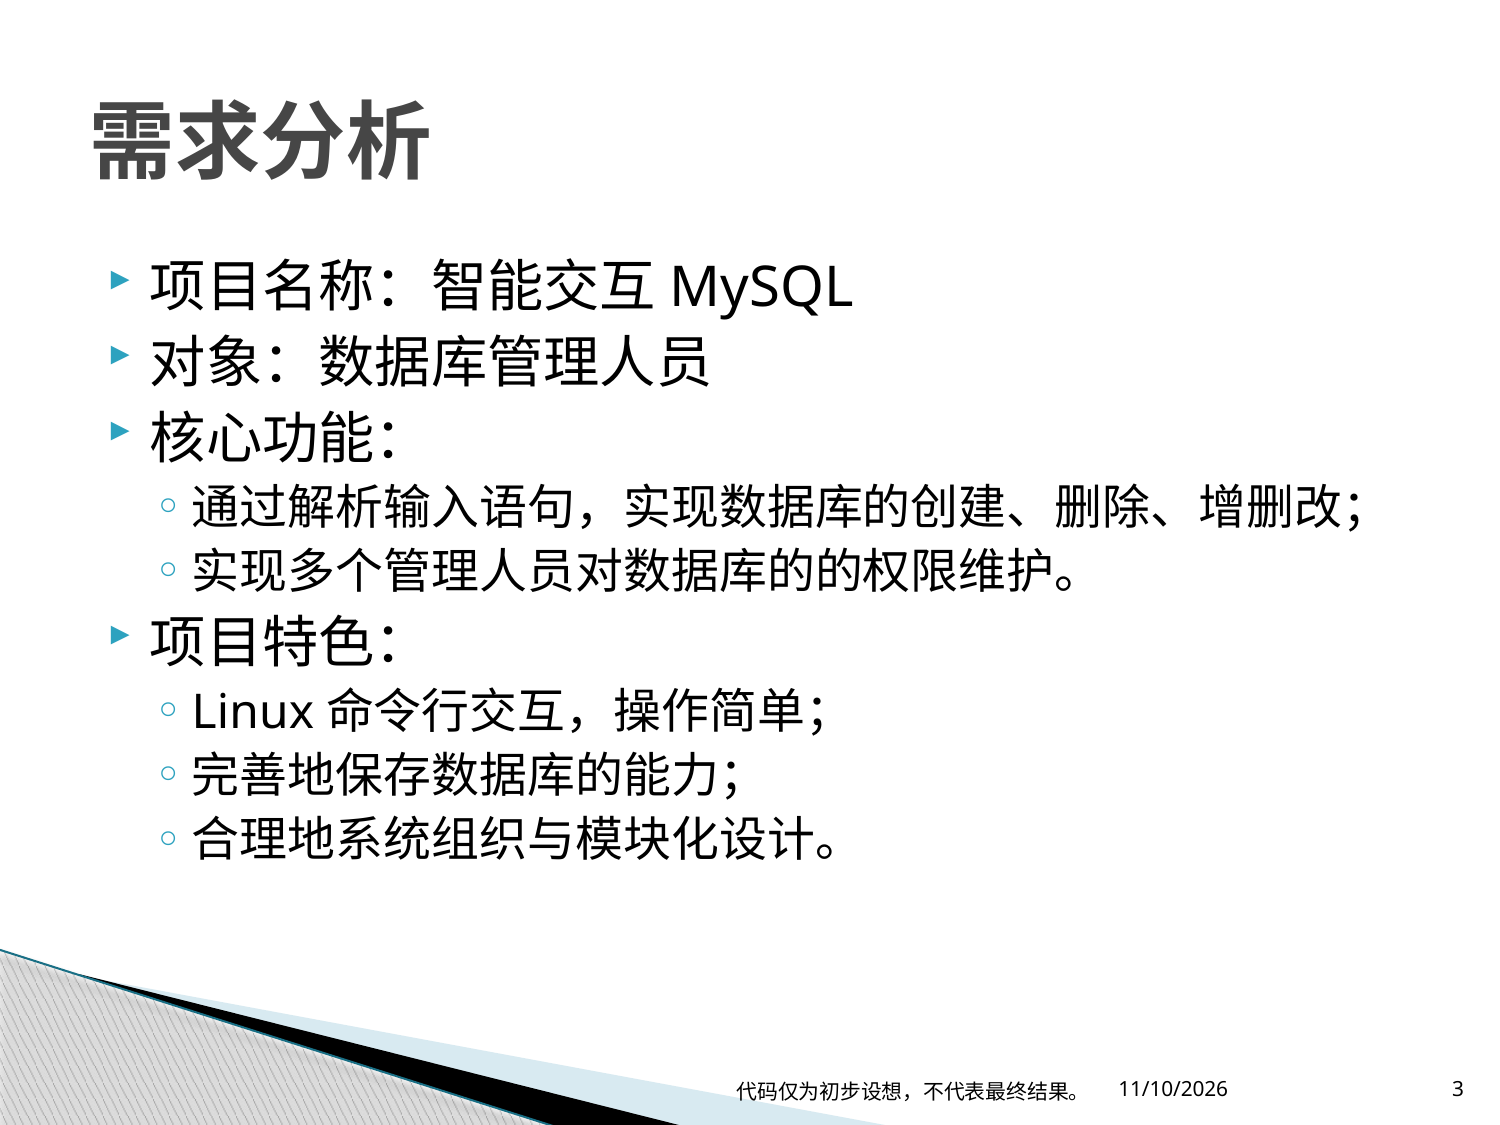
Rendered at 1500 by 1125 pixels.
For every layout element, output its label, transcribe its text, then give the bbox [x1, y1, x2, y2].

footer 代码仅为初步设想，不代表最终结果。 [718, 1051, 1105, 1112]
title 需求分析 [75, 45, 1425, 233]
list 项目名称：智能交互MySQL 对象：数据库管理人员 核心功能： 通过解析输入语句，实现数据库的创建、删除、增删改； 实现多个管理人员对数据库的的权限维护。 项目特色： Linux命令行交互，操作简单； 完善地保存数据库的能力； 合理地系统组织与模块化设计。 [75, 243, 1425, 986]
slide_number 3 [1418, 1051, 1479, 1112]
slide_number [1105, 1051, 1418, 1112]
